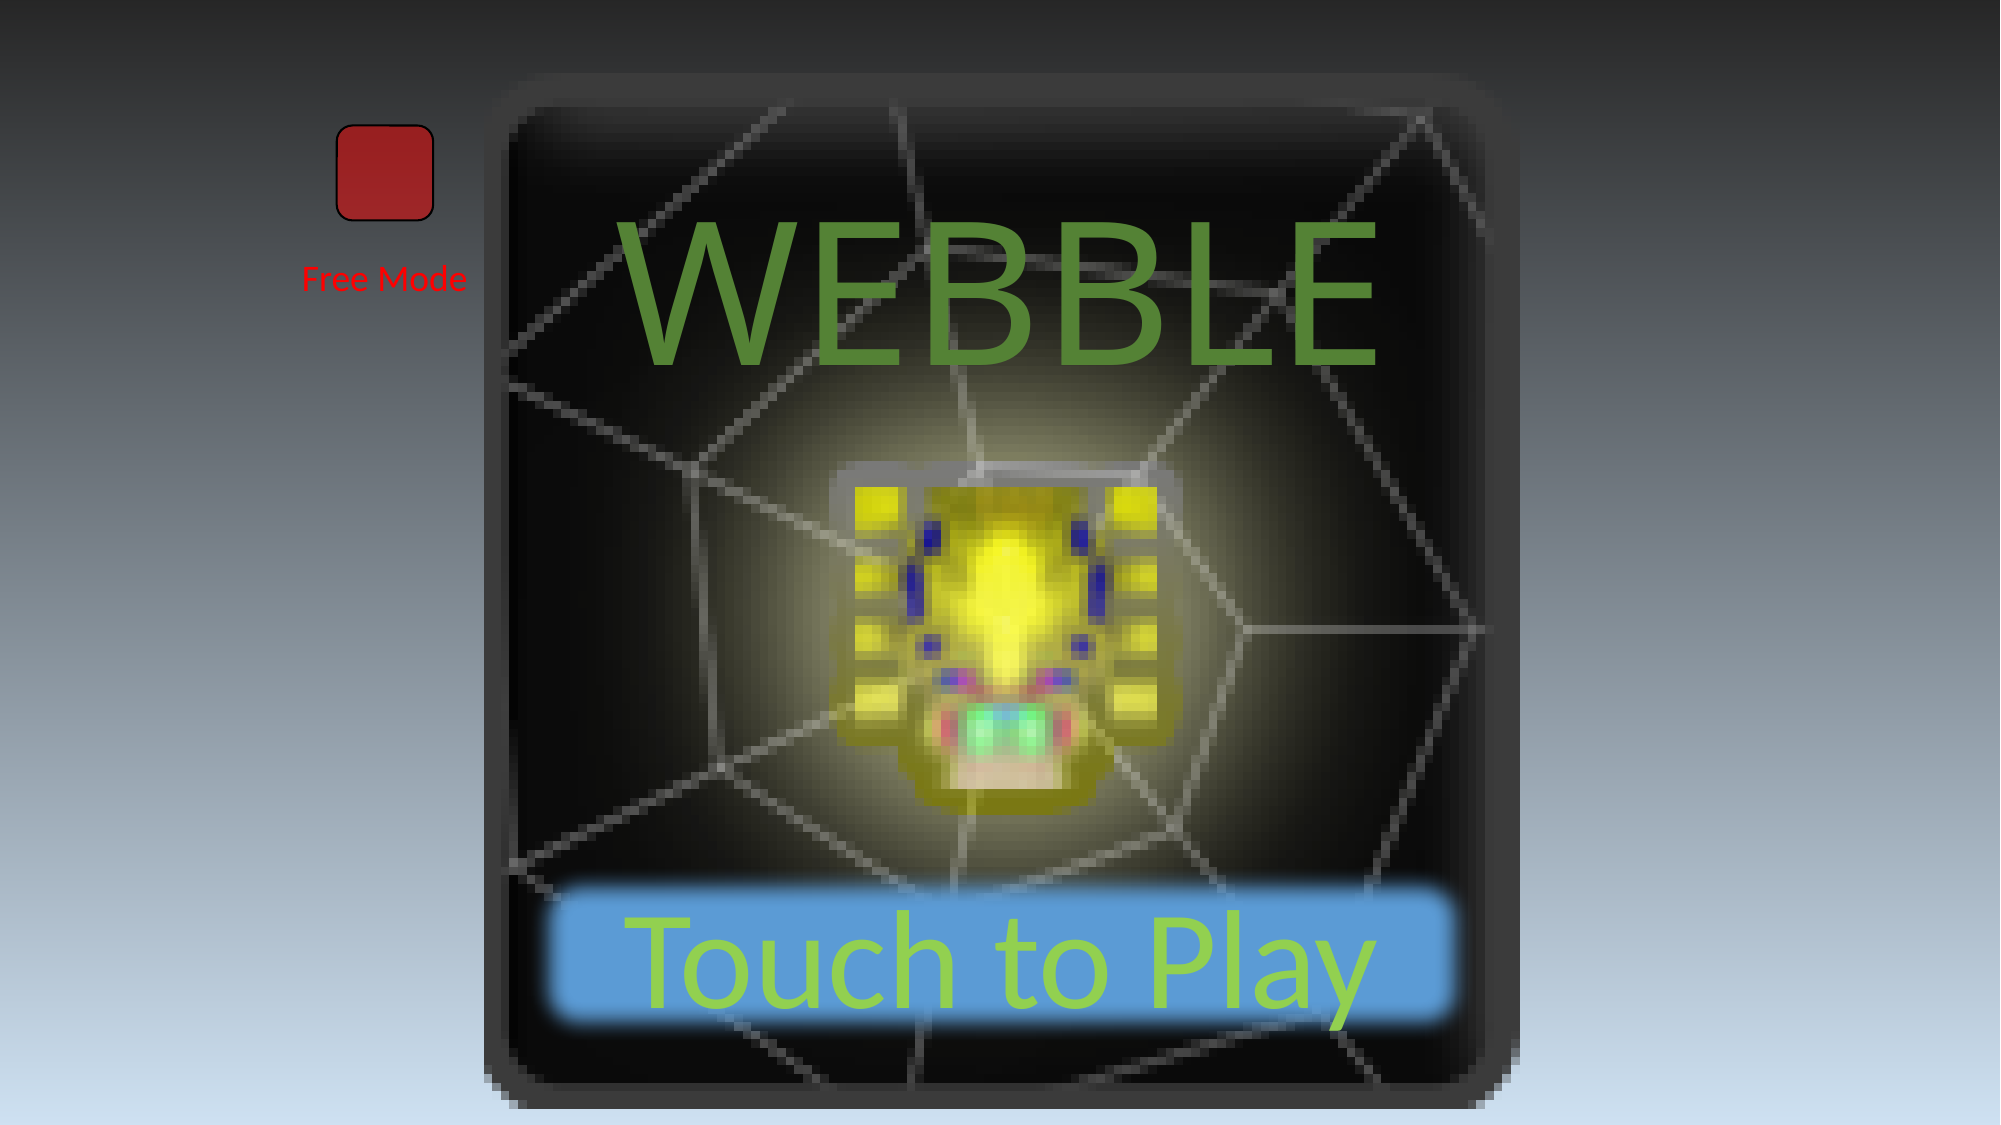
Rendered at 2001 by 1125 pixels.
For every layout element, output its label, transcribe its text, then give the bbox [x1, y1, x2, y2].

text_box Free Mode [287, 246, 483, 307]
text_box [335, 124, 435, 222]
picture [483, 73, 1520, 1109]
title WEBBLE [251, 24, 1752, 417]
